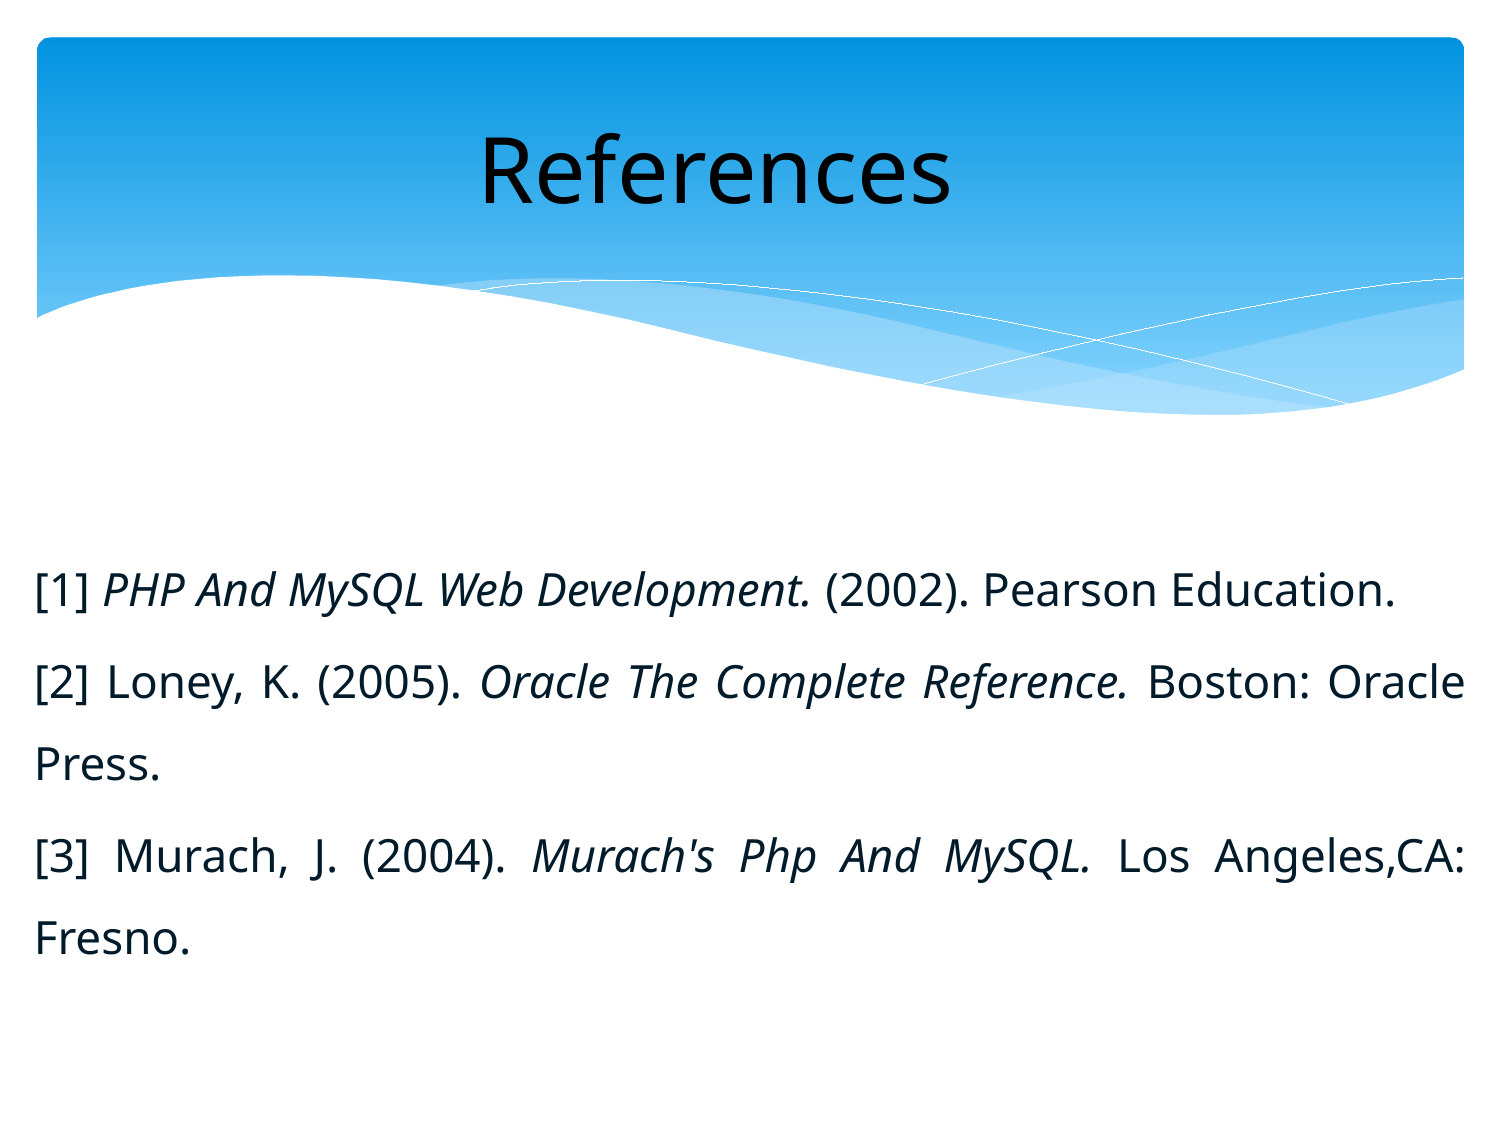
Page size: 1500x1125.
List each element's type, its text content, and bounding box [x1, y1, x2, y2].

text_box References [462, 50, 1313, 230]
list [1] PHP And MySQL Web Development. (2002). Pearson Education. [2] Loney, K. (2005). Oracle The Complete Reference. Boston: Oracle Press. [3] Murach, J. (2004). Murach's Php And MySQL. Los Angeles,CA: Fresno. [18, 387, 1482, 1125]
